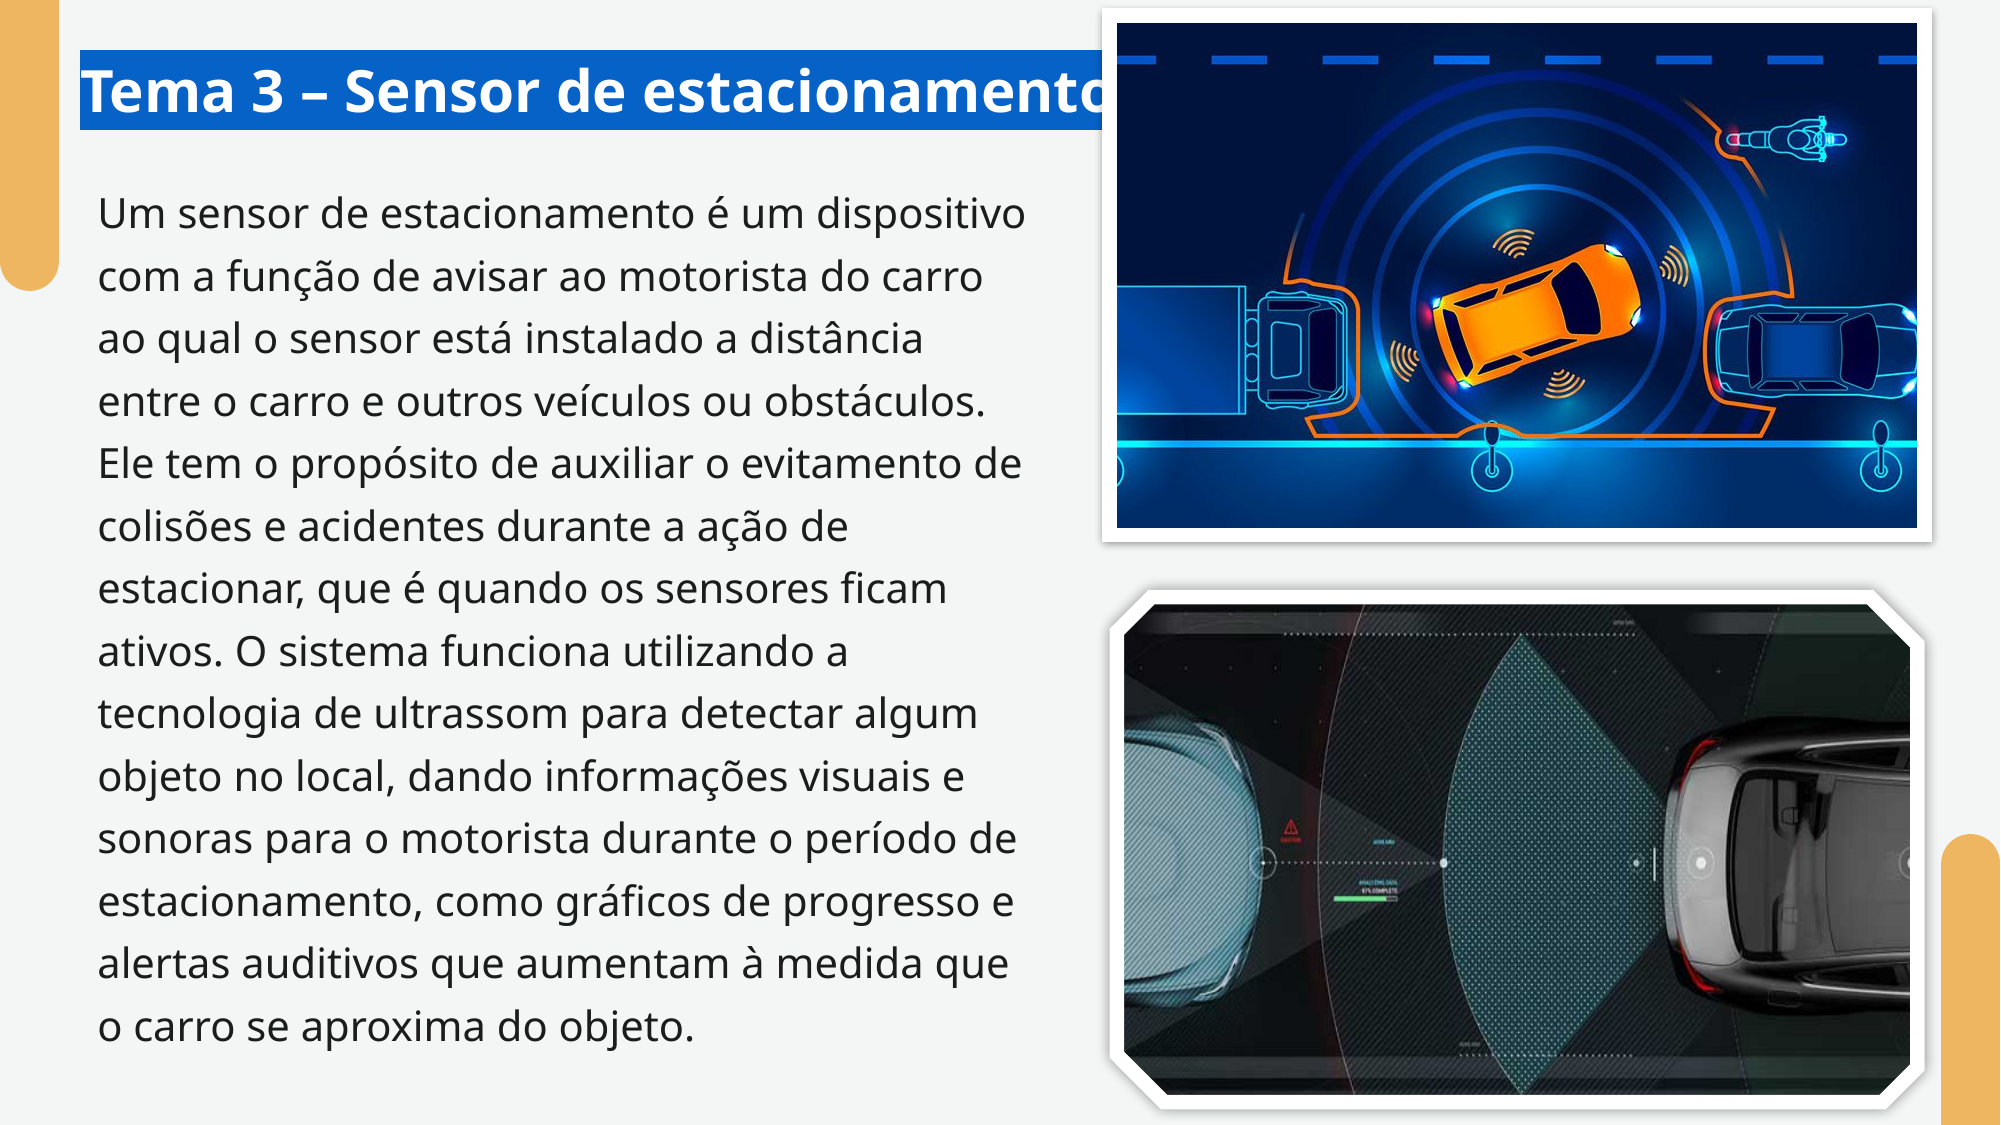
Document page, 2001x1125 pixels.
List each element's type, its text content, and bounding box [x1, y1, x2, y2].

picture [1116, 22, 1918, 528]
title Tema 3 – Sensor de estacionamento [65, 22, 1097, 132]
title Tema 3 – Sensor de estacionamento [1939, 22, 1948, 132]
list Um sensor de estacionamento é um dispositivo com a função de avisar ao motorista do carro ao qual o sensor está instalado a distância entre o carro e outros veículos ou obstáculos. Ele tem o propósito de auxiliar o evitamento de colisões e acidentes durante a ação de estacionar, que é quando os sensores ficam ativos. O sistema funciona utilizando a tecnologia de ultrassom para detectar algum objeto no local, dando informações visuais e sonoras para o motorista durante o período de estacionamento, como gráficos de progresso e alertas auditivos que aumentam à medida que o carro se aproxima do objeto. [82, 167, 1055, 1055]
picture [1116, 597, 1918, 1103]
